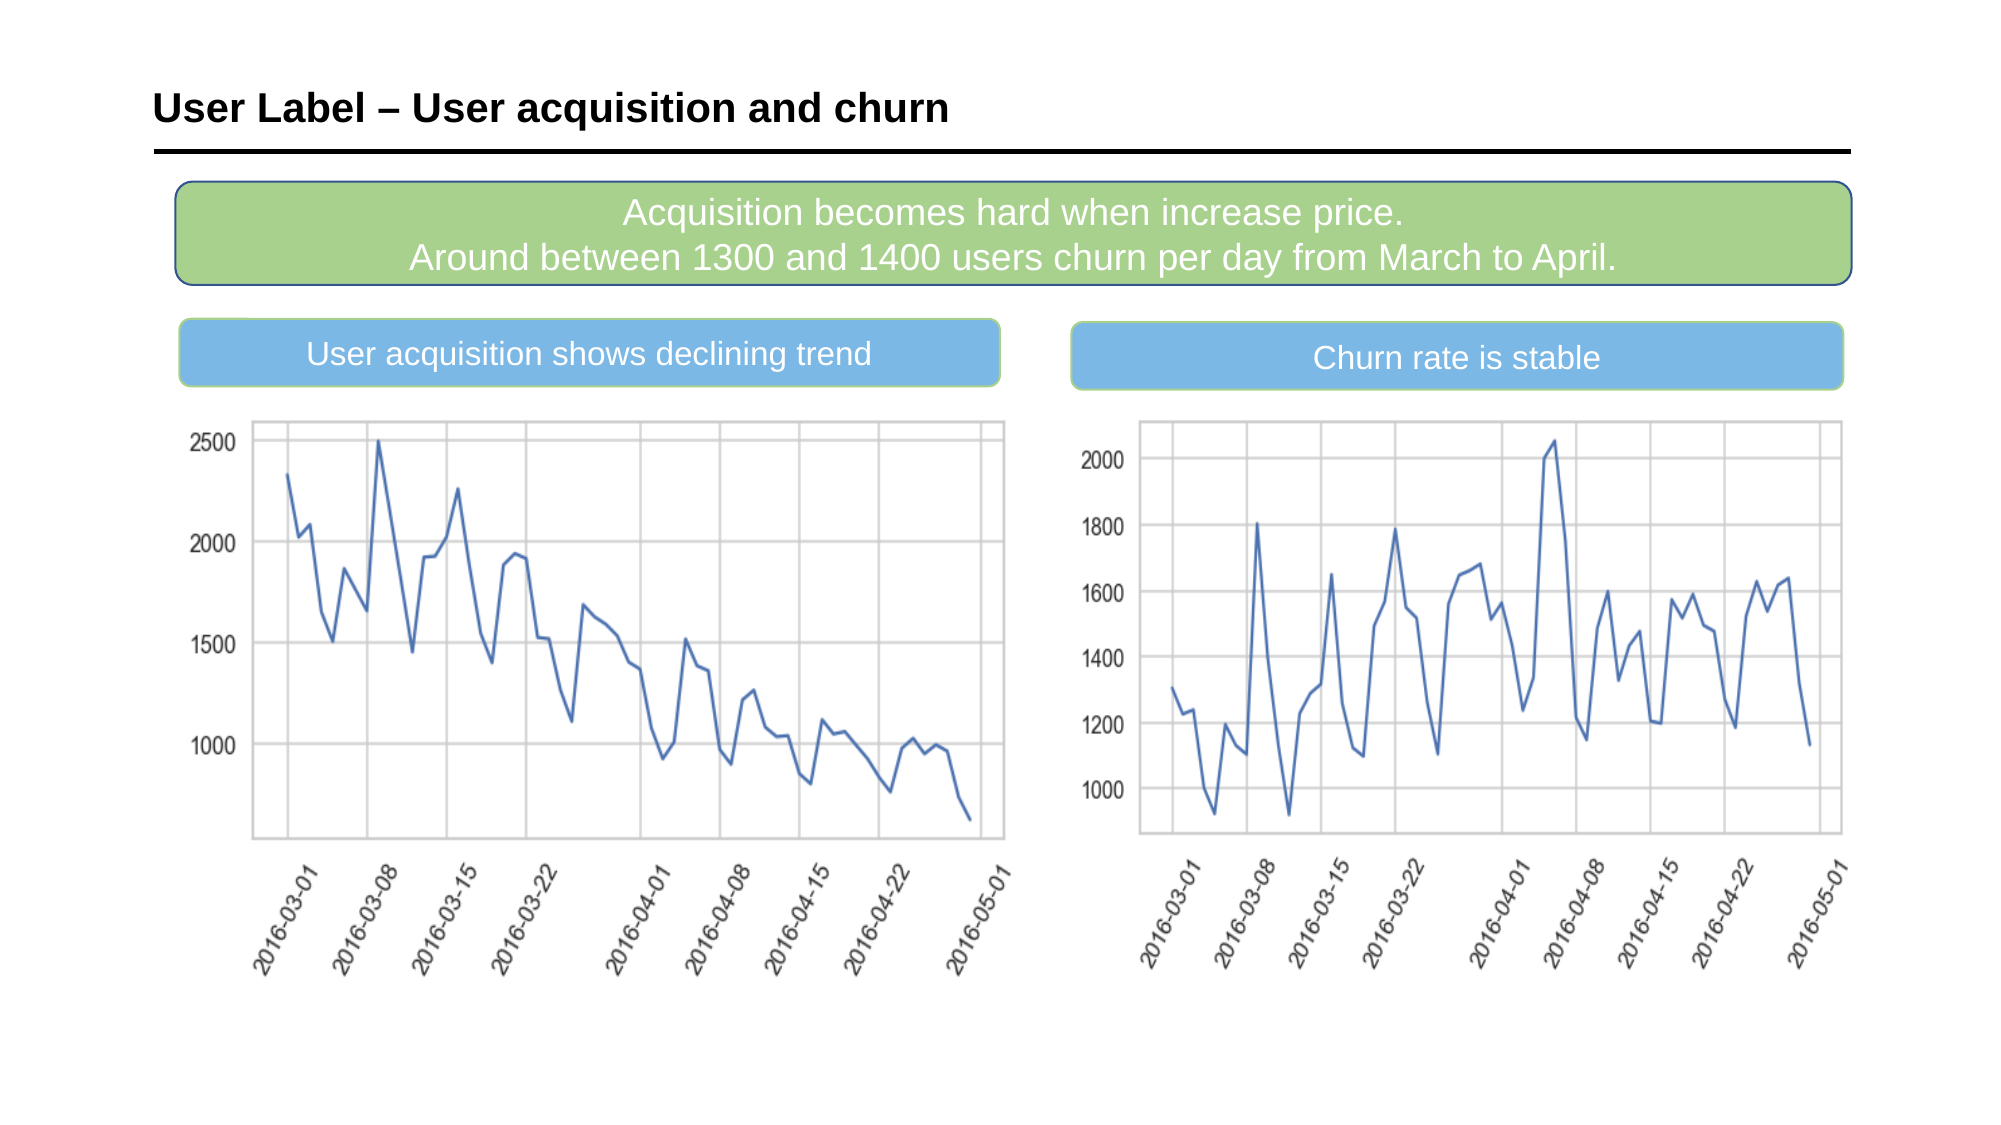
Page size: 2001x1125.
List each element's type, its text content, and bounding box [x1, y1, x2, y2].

title User Label – User acquisition and churn [137, 59, 1863, 142]
text_box Churn rate is stable [1070, 321, 1845, 391]
picture [179, 413, 1027, 989]
text_box User acquisition shows declining trend [178, 317, 1001, 388]
text_box Acquisition becomes hard when increase price. Around between 1300 and 1400 users churn per day from March to April. [174, 180, 1853, 286]
picture [1071, 413, 1863, 982]
